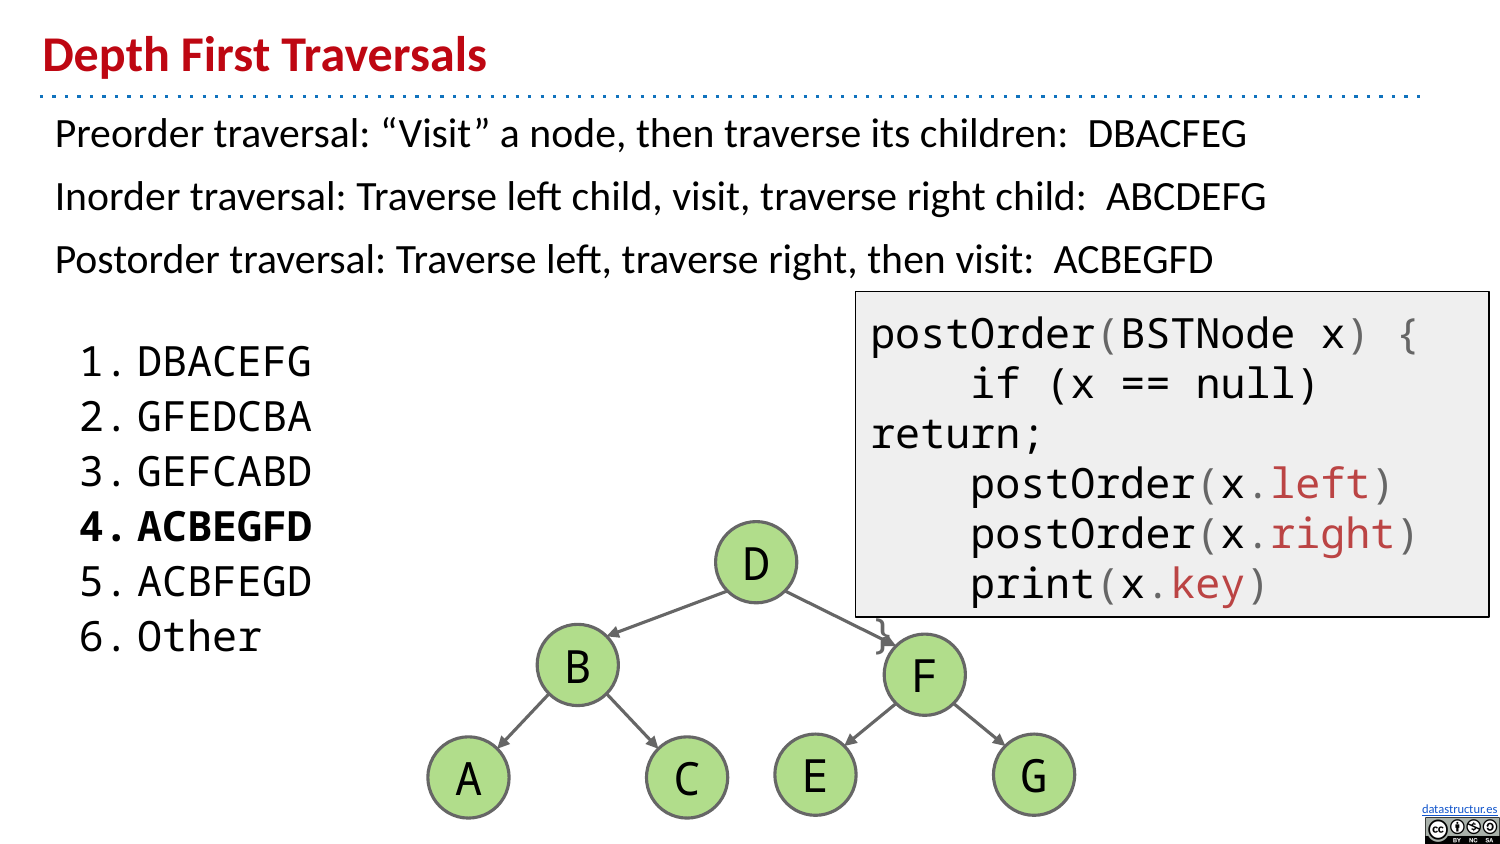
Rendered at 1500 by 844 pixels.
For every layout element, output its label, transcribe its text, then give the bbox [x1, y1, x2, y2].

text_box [496, 693, 550, 750]
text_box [784, 590, 897, 647]
text_box DBACEFG GFEDCBA GEFCABD ACBEGFD ACBFEGD Other [47, 314, 763, 673]
text_box D [763, 522, 797, 603]
title Depth First Traversals [27, 15, 1378, 97]
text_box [606, 590, 728, 637]
text_box postOrder(BSTNode x) { if (x == null) return; postOrder(x.left) postOrder(x.right) print(x.key) } [855, 291, 1489, 617]
text_box B [538, 673, 618, 706]
text_box E [774, 734, 857, 816]
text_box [953, 703, 1006, 747]
text_box C [646, 736, 728, 819]
text_box A [427, 736, 510, 819]
picture [1425, 817, 1500, 844]
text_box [843, 703, 897, 747]
list Preorder traversal: “Visit” a node, then traverse its children: DBACFEG Inorder traversal: Traverse left child, visit, traverse right child: ABCDEFG Postorder traversal: Traverse left, traverse right, then visit: ACBEGFD [39, 97, 1368, 262]
text_box G [993, 734, 1075, 816]
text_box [606, 693, 659, 750]
text_box F [884, 634, 966, 716]
